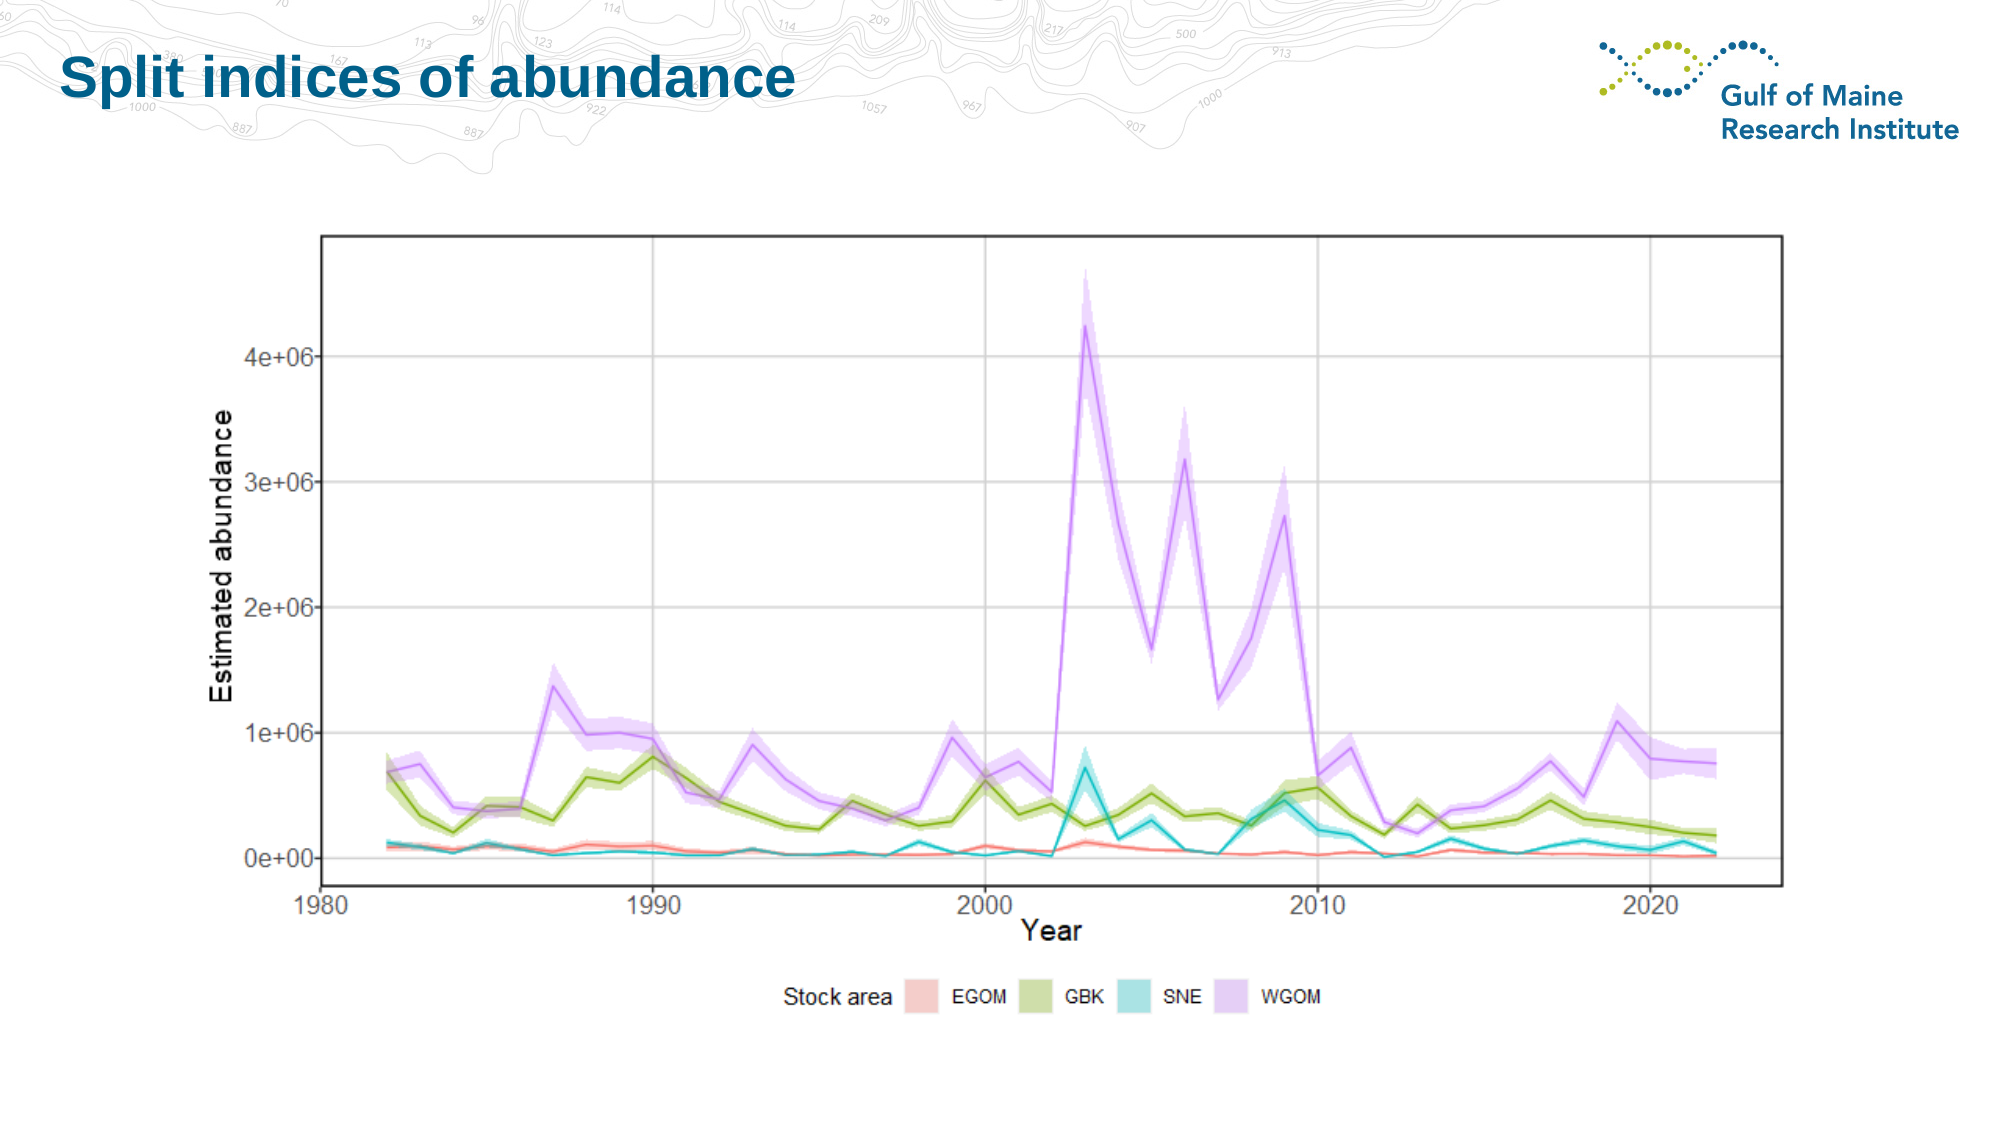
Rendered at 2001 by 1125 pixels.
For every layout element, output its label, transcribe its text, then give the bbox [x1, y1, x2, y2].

picture [0, 0, 2000, 1125]
title Split indices of abundance [44, 31, 1643, 136]
